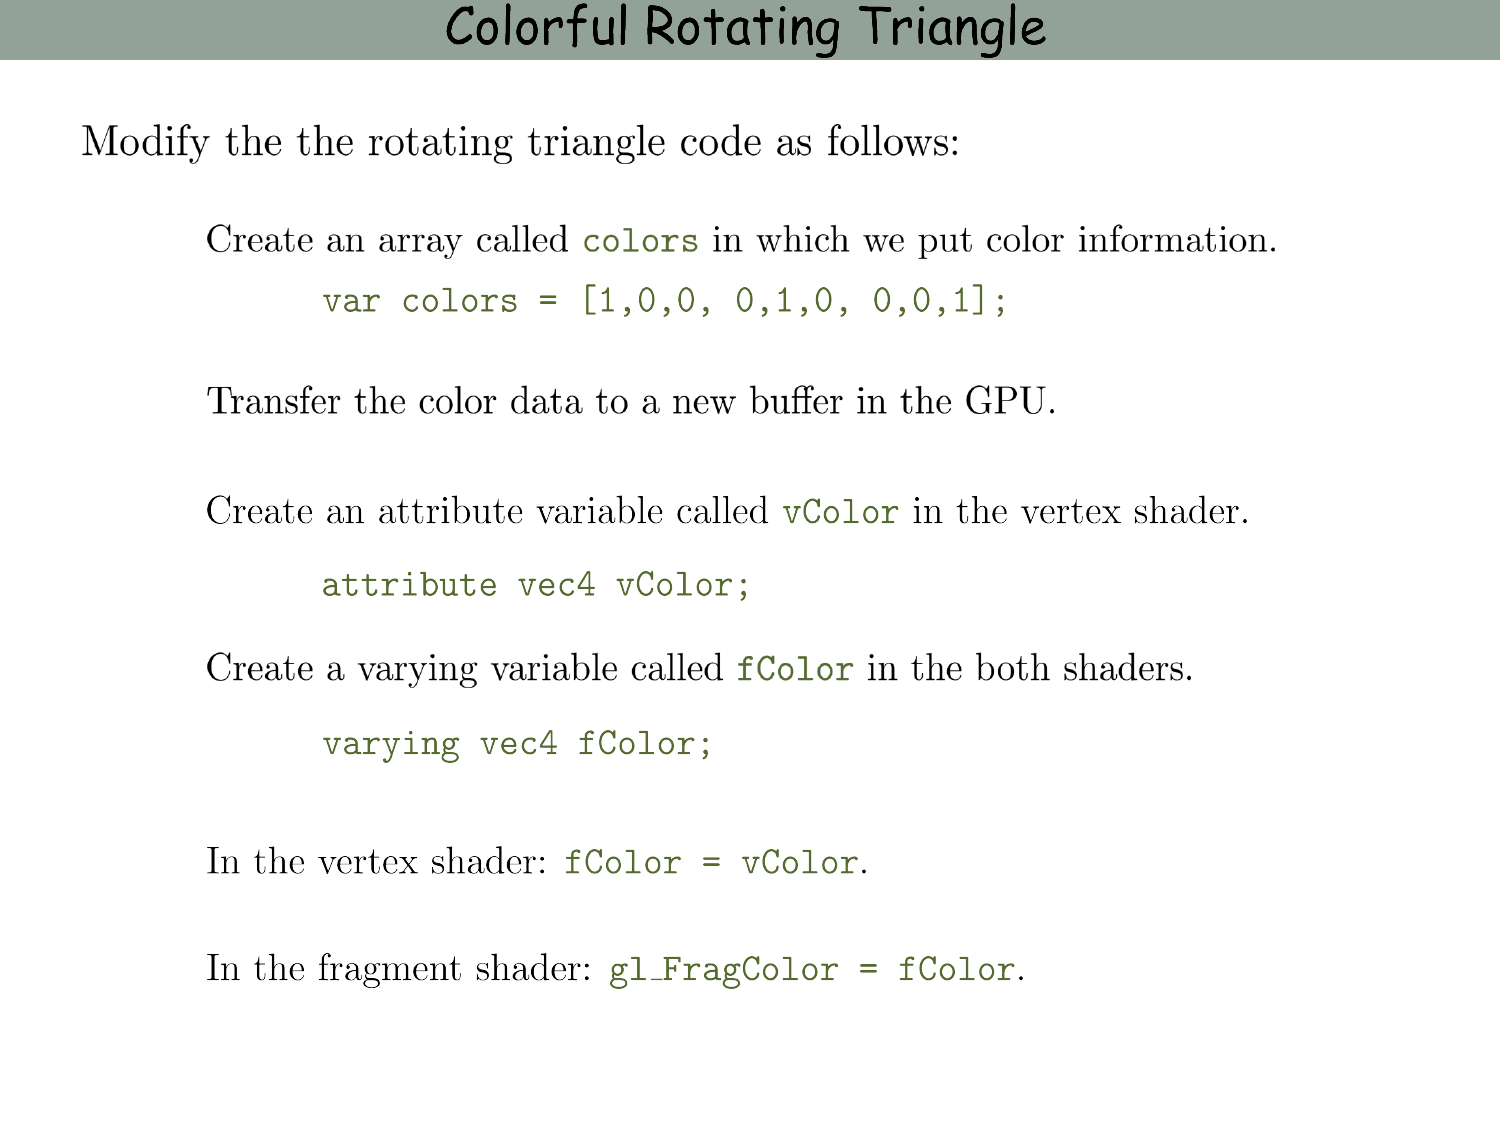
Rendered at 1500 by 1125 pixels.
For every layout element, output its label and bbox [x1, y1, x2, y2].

picture [207, 953, 1023, 989]
picture [207, 652, 1192, 688]
picture [322, 571, 747, 601]
picture [207, 224, 1276, 259]
picture [207, 385, 1055, 414]
picture [207, 495, 1248, 524]
picture [322, 284, 1003, 317]
picture [207, 846, 866, 874]
picture [446, 3, 1046, 58]
picture [322, 729, 708, 763]
picture [82, 124, 957, 164]
